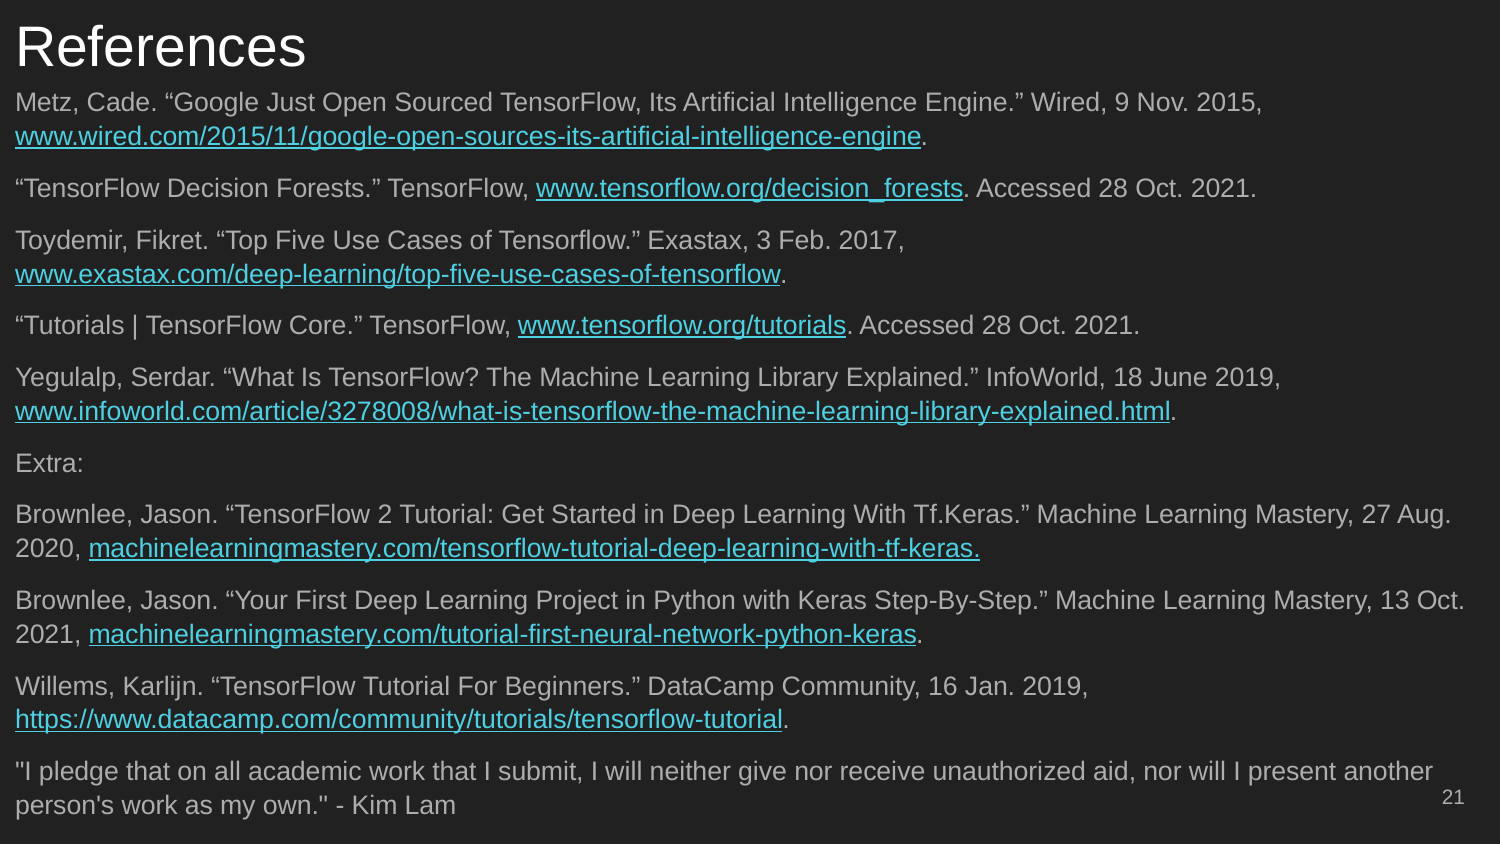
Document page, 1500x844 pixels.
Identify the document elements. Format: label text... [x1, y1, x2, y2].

title References [0, 0, 1398, 68]
list Metz, Cade. “Google Just Open Sourced TensorFlow, Its Artificial Intelligence Engine.” Wired, 9 Nov. 2015, www.wired.com/2015/11/google-open-sources-its-artificial-intelligence-engine. “TensorFlow Decision Forests.” TensorFlow, www.tensorflow.org/decision_forests. Accessed 28 Oct. 2021. Toydemir, Fikret. “Top Five Use Cases of Tensorflow.” Exastax, 3 Feb. 2017, www.exastax.com/deep-learning/top-five-use-cases-of-tensorflow. “Tutorials | TensorFlow Core.” TensorFlow, www.tensorflow.org/tutorials. Accessed 28 Oct. 2021. Yegulalp, Serdar. “What Is TensorFlow? The Machine Learning Library Explained.” InfoWorld, 18 June 2019, www.infoworld.com/article/3278008/what-is-tensorflow-the-machine-learning-library-explained.html. Extra: Brownlee, Jason. “TensorFlow 2 Tutorial: Get Started in Deep Learning With Tf.Keras.” Machine Learning Mastery, 27 Aug. 2020, machinelearningmastery.com/tensorflow-tutorial-deep-learning-with-tf-keras. Brownlee, Jason. “Your First Deep Learning Project in Python with Keras Step-By-Step.” Machine Learning Mastery, 13 Oct. 2021, machinelearningmastery.com/tutorial-first-neural-network-python-keras. Willems, Karlijn. “TensorFlow Tutorial For Beginners.” DataCamp Community, 16 Jan. 2019, https://www.datacamp.com/community/tutorials/tensorflow-tutorial. "I pledge that on all academic work that I submit, I will neither give nor receive unauthorized aid, nor will I present another person's work as my own." - Kim Lam [0, 68, 1500, 844]
slide_number ‹#› [1389, 764, 1480, 830]
